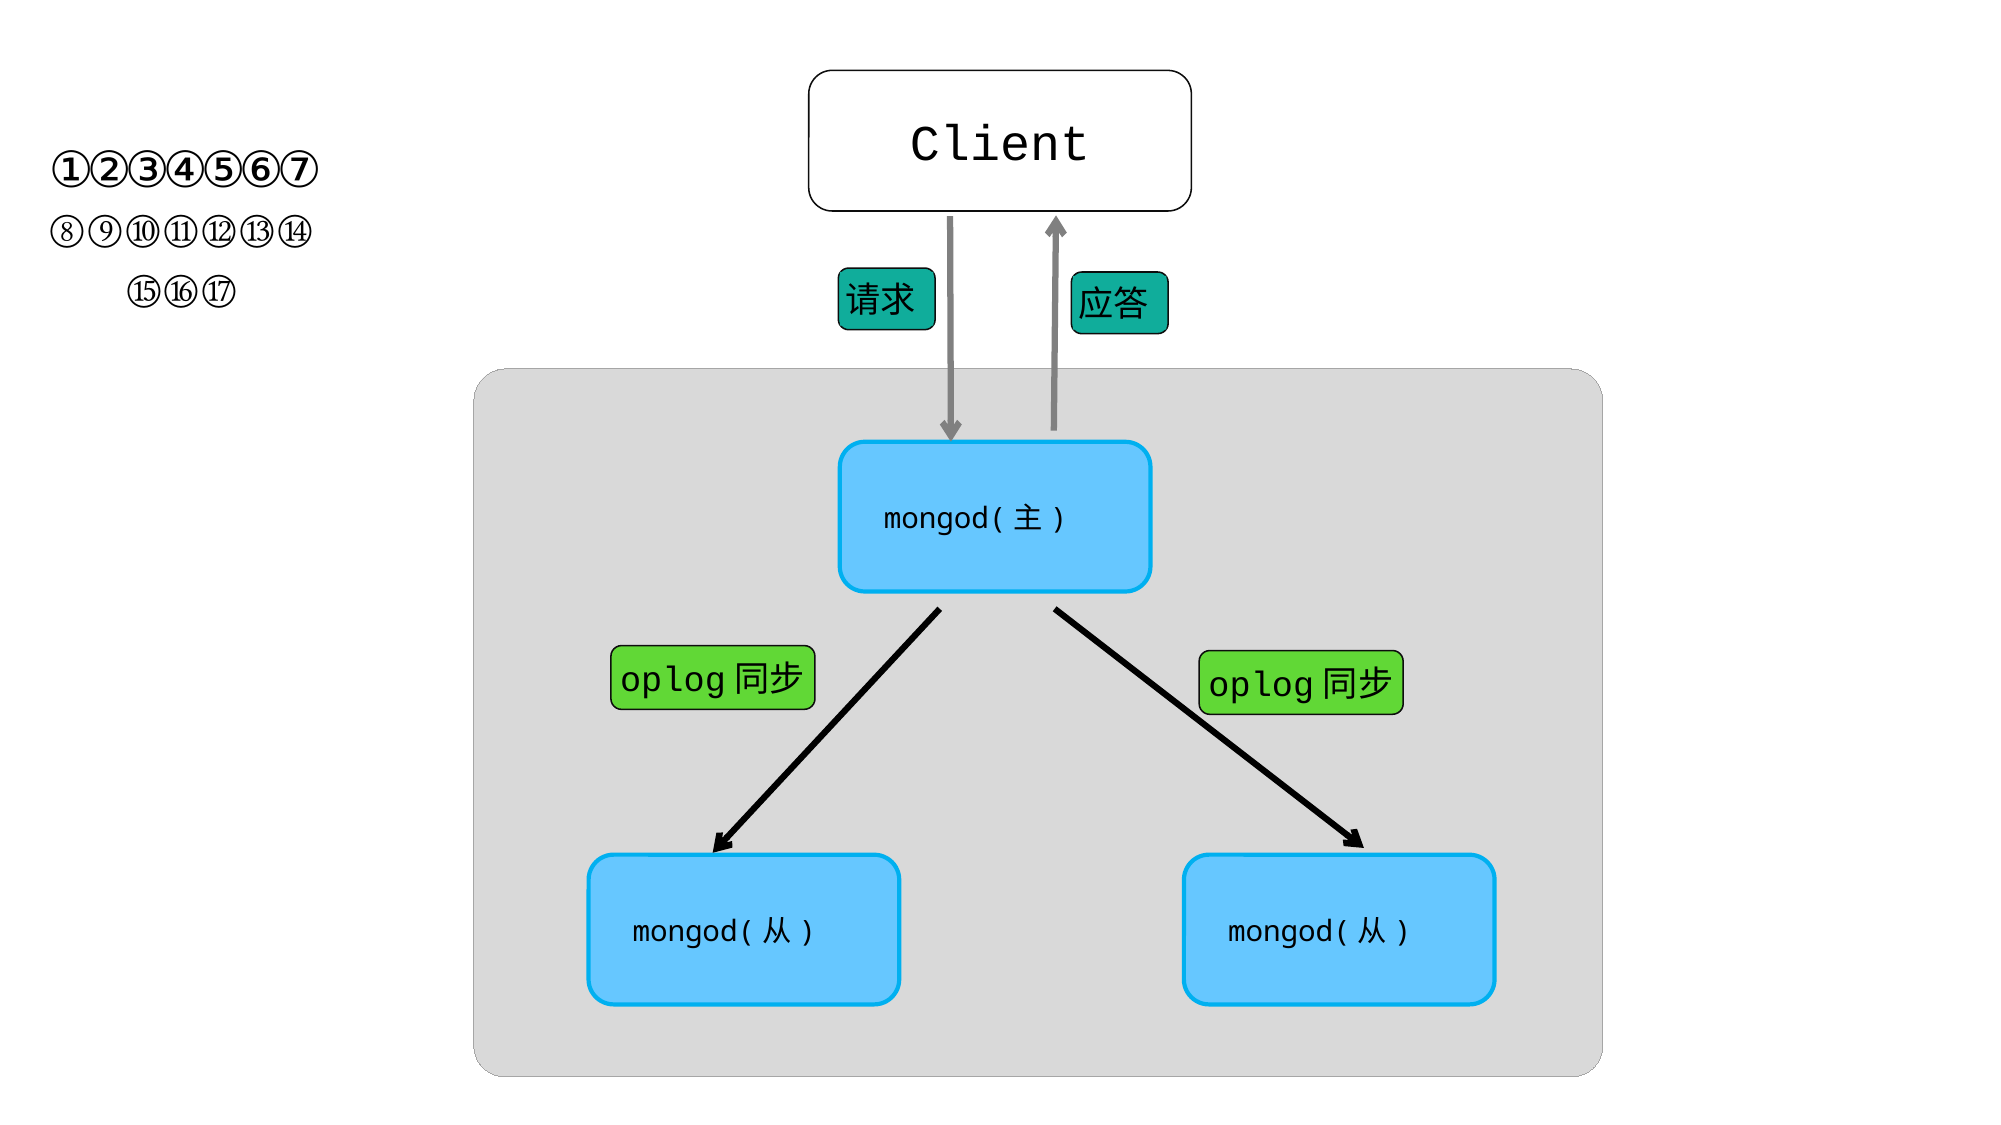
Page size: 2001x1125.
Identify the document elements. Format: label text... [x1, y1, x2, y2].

text_box [473, 368, 1603, 1077]
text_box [1071, 271, 1169, 334]
text_box ①②③④⑤⑥⑦⑧⑨⑩⑪⑫⑬⑭⑮⑯⑰ [24, 129, 340, 326]
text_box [1053, 215, 1057, 431]
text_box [827, 441, 1151, 592]
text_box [1054, 608, 1365, 849]
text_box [1171, 854, 1495, 1005]
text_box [1198, 650, 1404, 715]
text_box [576, 854, 900, 1005]
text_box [808, 70, 1192, 212]
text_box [712, 608, 941, 854]
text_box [610, 645, 816, 710]
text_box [838, 267, 936, 330]
